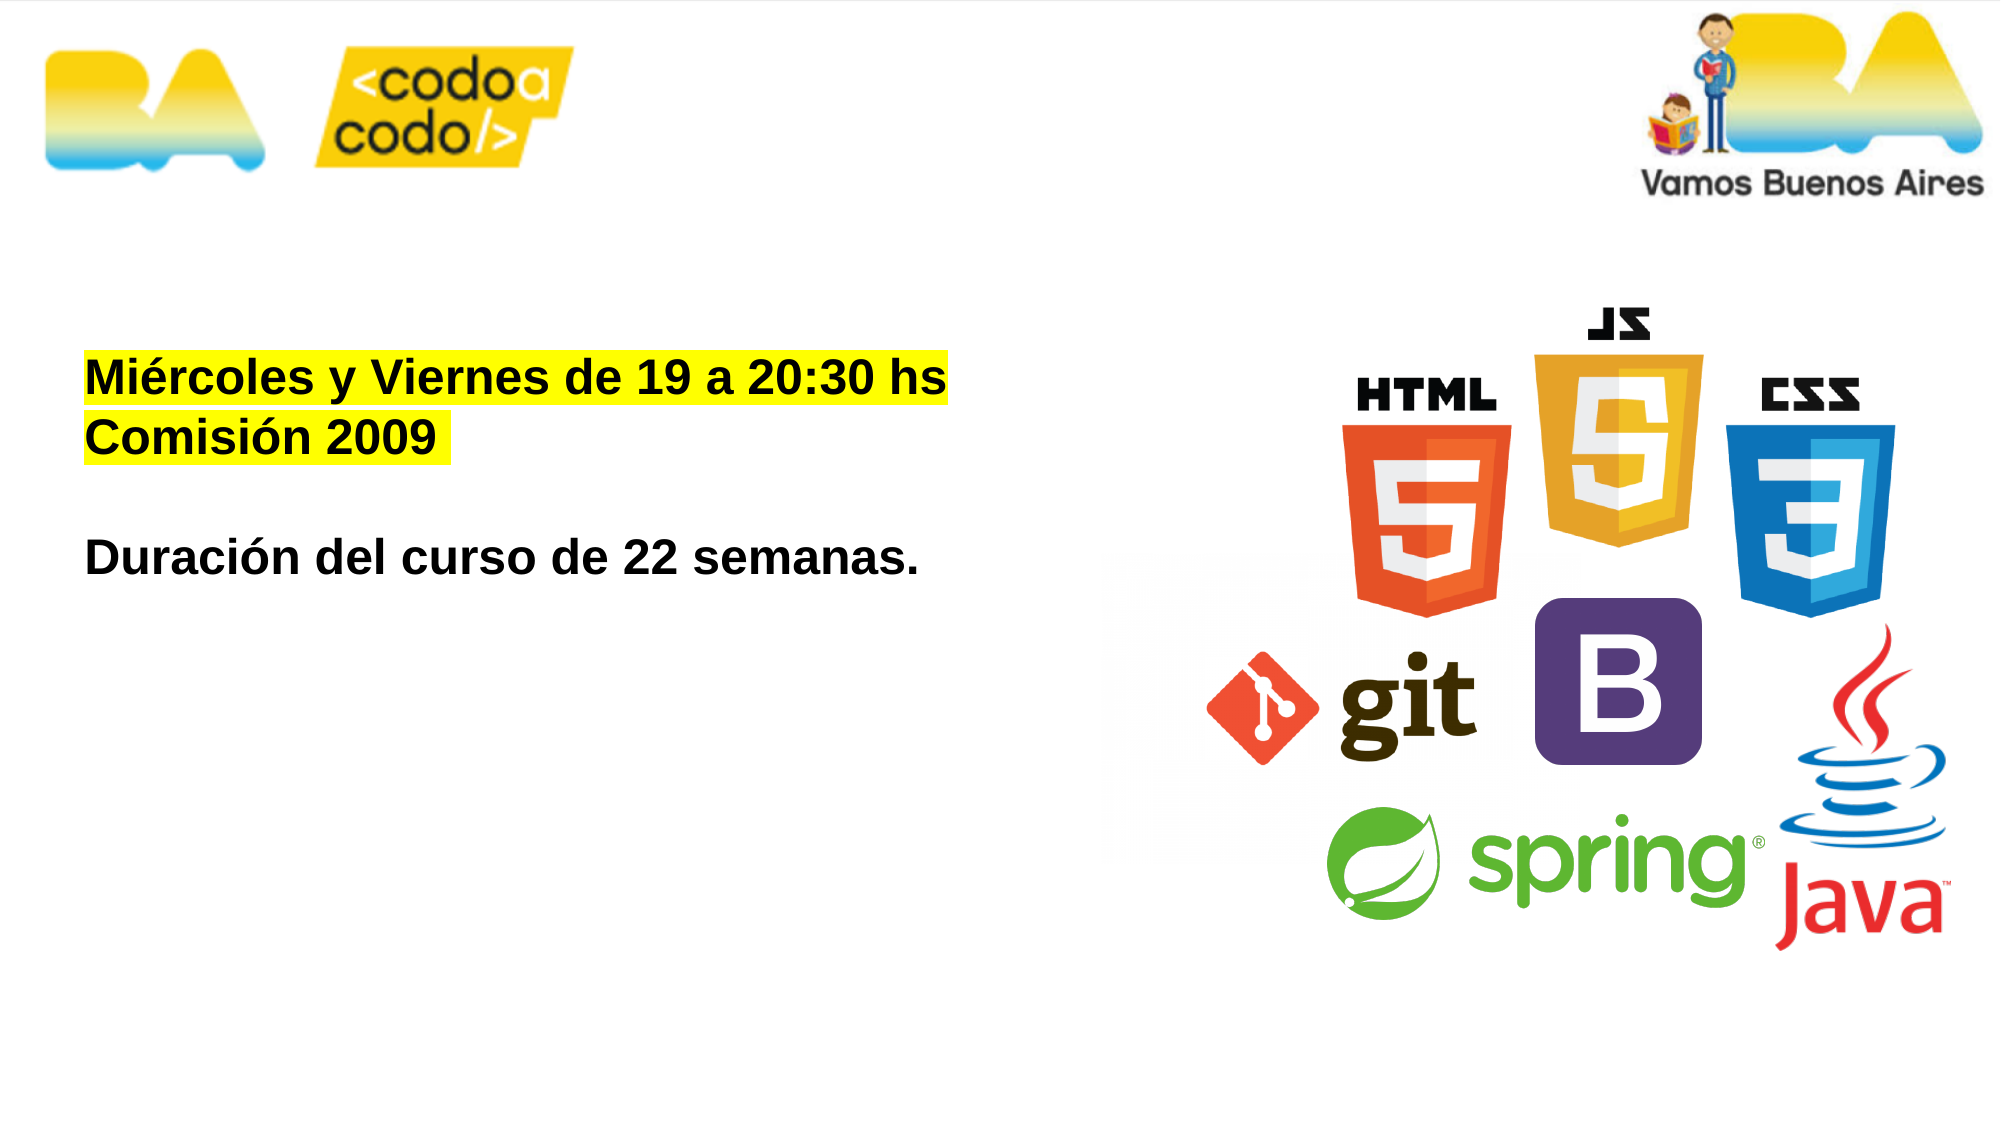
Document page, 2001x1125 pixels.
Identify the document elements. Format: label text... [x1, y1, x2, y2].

text_box Miércoles y Viernes de 19 a 20:30 hs Comisión 2009 Duración del curso de 22 semanas. [69, 337, 1134, 593]
picture [0, 0, 2001, 1125]
